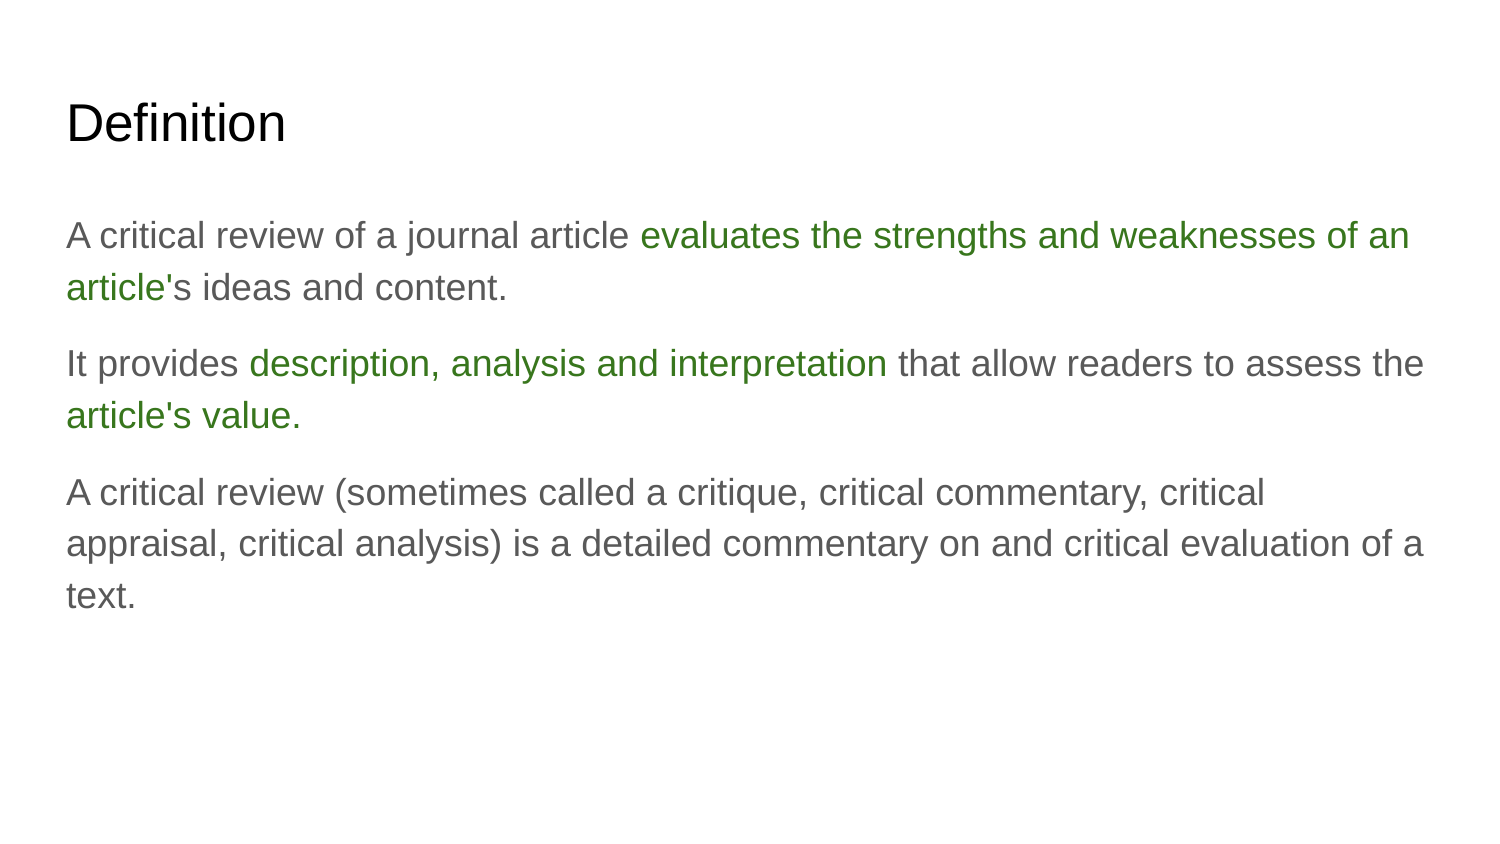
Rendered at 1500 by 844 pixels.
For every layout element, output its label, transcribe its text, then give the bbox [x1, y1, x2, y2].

title Definition [51, 72, 1449, 167]
list A critical review of a journal article evaluates the strengths and weaknesses of an article's ideas and content. It provides description, analysis and interpretation that allow readers to assess the article's value. A critical review (sometimes called a critique, critical commentary, critical appraisal, critical analysis) is a detailed commentary on and critical evaluation of a text. [51, 189, 1449, 750]
